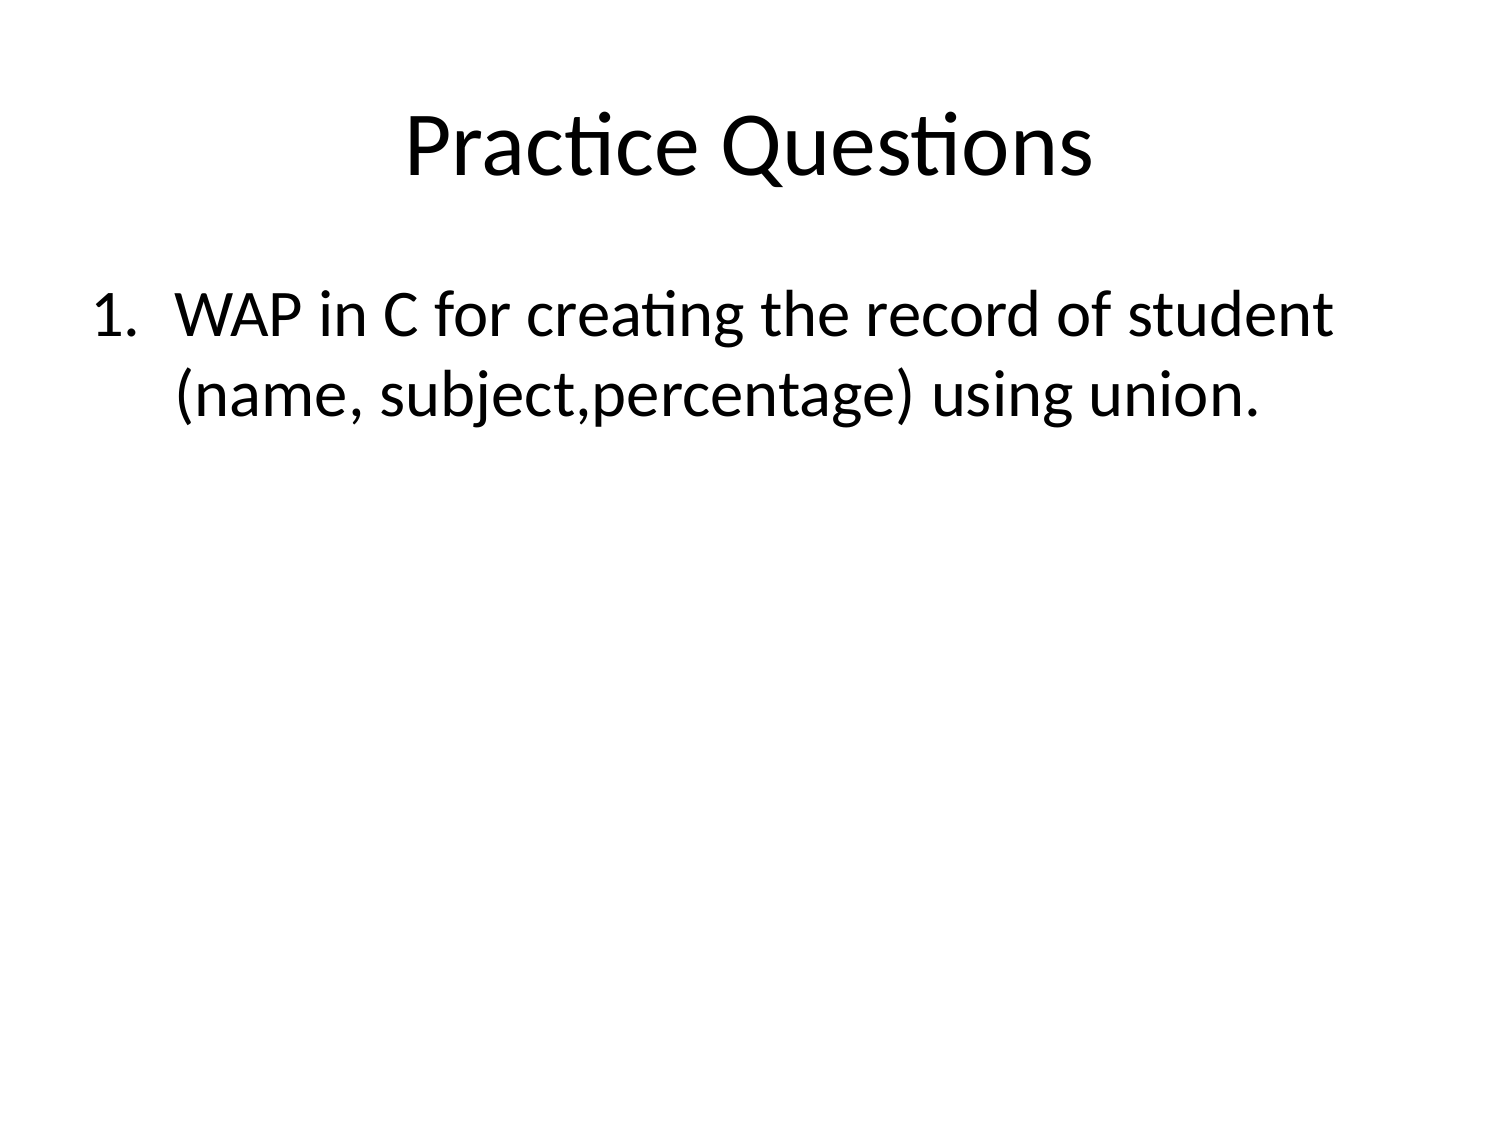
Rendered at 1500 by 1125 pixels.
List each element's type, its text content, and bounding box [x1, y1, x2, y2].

title Practice Questions [75, 45, 1425, 233]
list WAP in C for creating the record of student (name, subject,percentage) using union. [75, 262, 1425, 1005]
